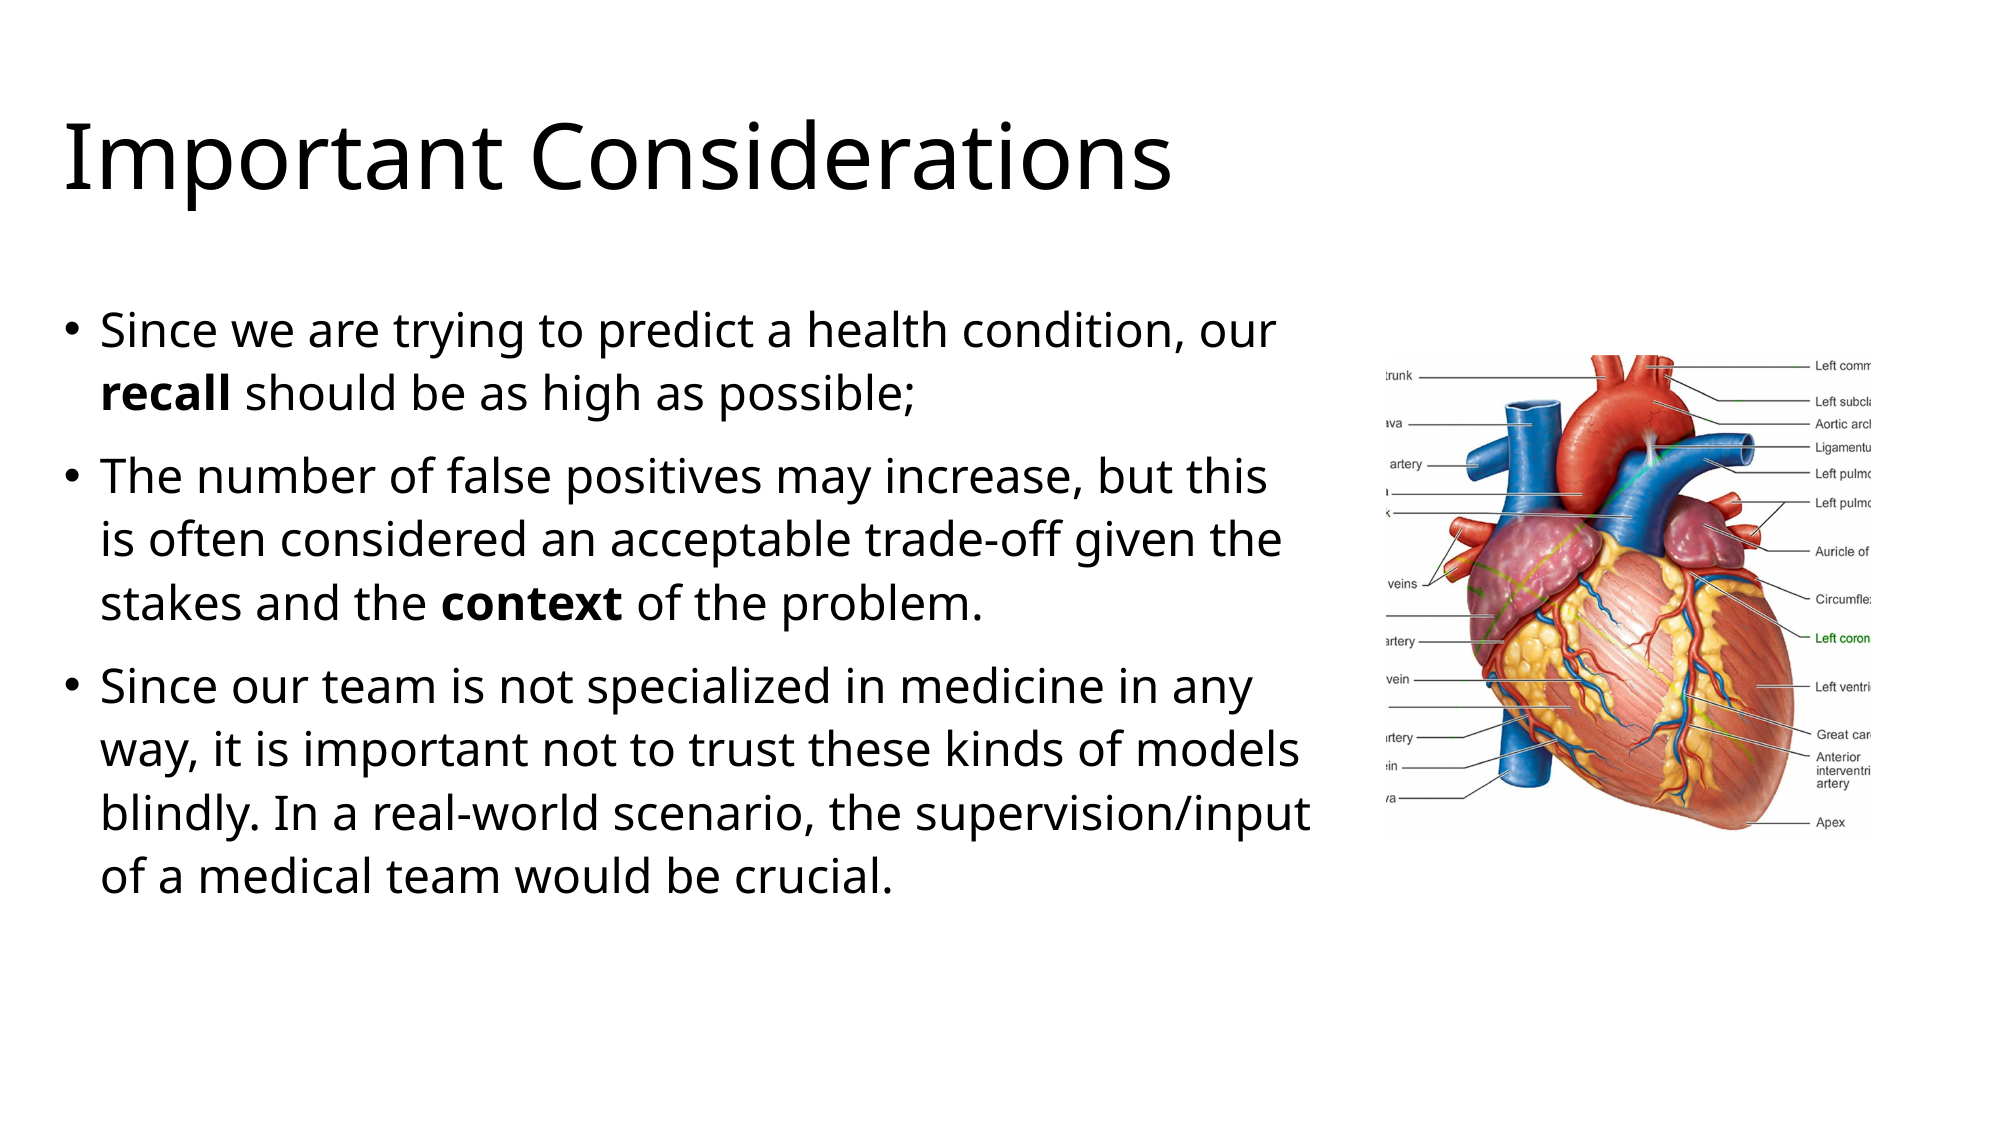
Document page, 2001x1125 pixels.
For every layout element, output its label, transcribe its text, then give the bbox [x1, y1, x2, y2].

list Since we are trying to predict a health condition, our recall should be as high as possible; The number of false positives may increase, but this is often considered an acceptable trade-off given the stakes and the context of the problem. Since our team is not specialized in medicine in any way, it is important not to trust these kinds of models blindly. In a real-world scenario, the supervision/input of a medical team would be crucial. [48, 285, 1331, 960]
picture [1386, 355, 1871, 840]
title Important Considerations [48, 51, 1774, 270]
